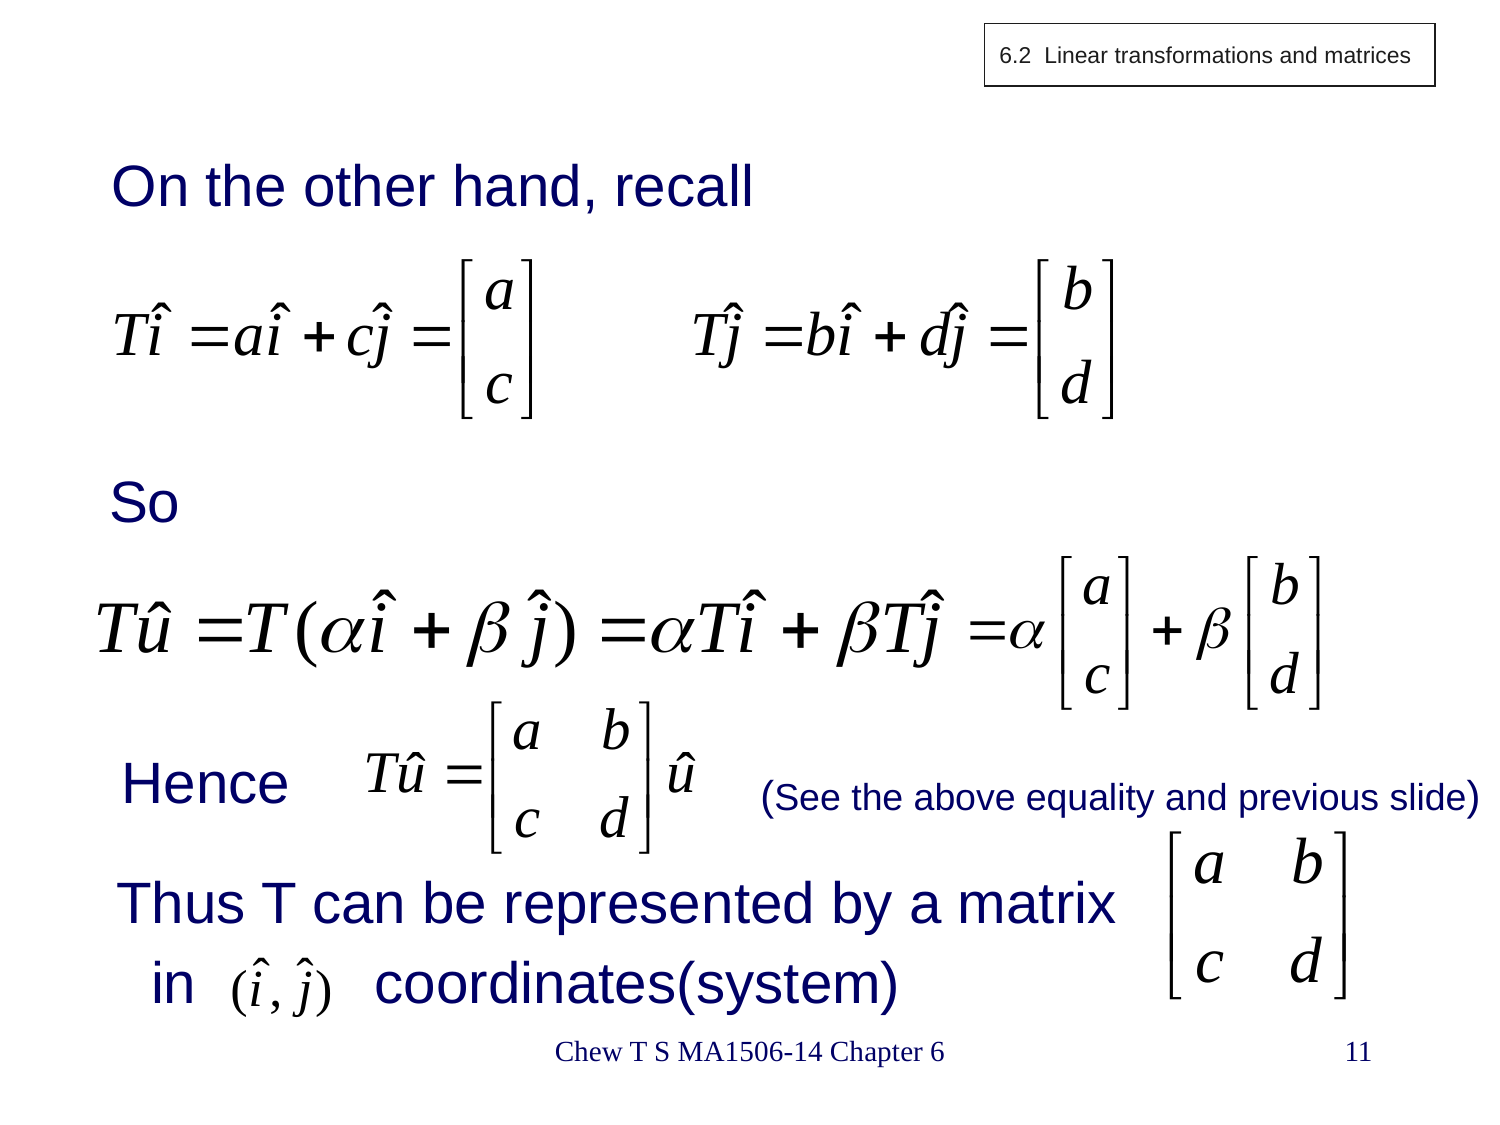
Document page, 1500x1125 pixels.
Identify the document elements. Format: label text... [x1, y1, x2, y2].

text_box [960, 550, 1337, 715]
text_box (See the above equality and previous slide) [745, 761, 1496, 827]
text_box On the other hand, recall [97, 140, 770, 226]
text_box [363, 695, 704, 859]
footer Chew T S MA1506-14 Chapter 6 [512, 1024, 988, 1101]
title 6.2 Linear transformations and matrices [984, 23, 1436, 87]
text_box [227, 952, 337, 1024]
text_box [1161, 827, 1363, 1005]
slide_number 11 [1074, 1024, 1388, 1101]
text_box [690, 255, 1131, 425]
text_box Thus T can be represented by a matrix [101, 857, 1155, 943]
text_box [111, 255, 548, 425]
text_box So [94, 457, 196, 542]
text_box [93, 581, 950, 677]
text_box Hence [106, 738, 322, 823]
text_box in coordinates(system) [120, 937, 1081, 1023]
